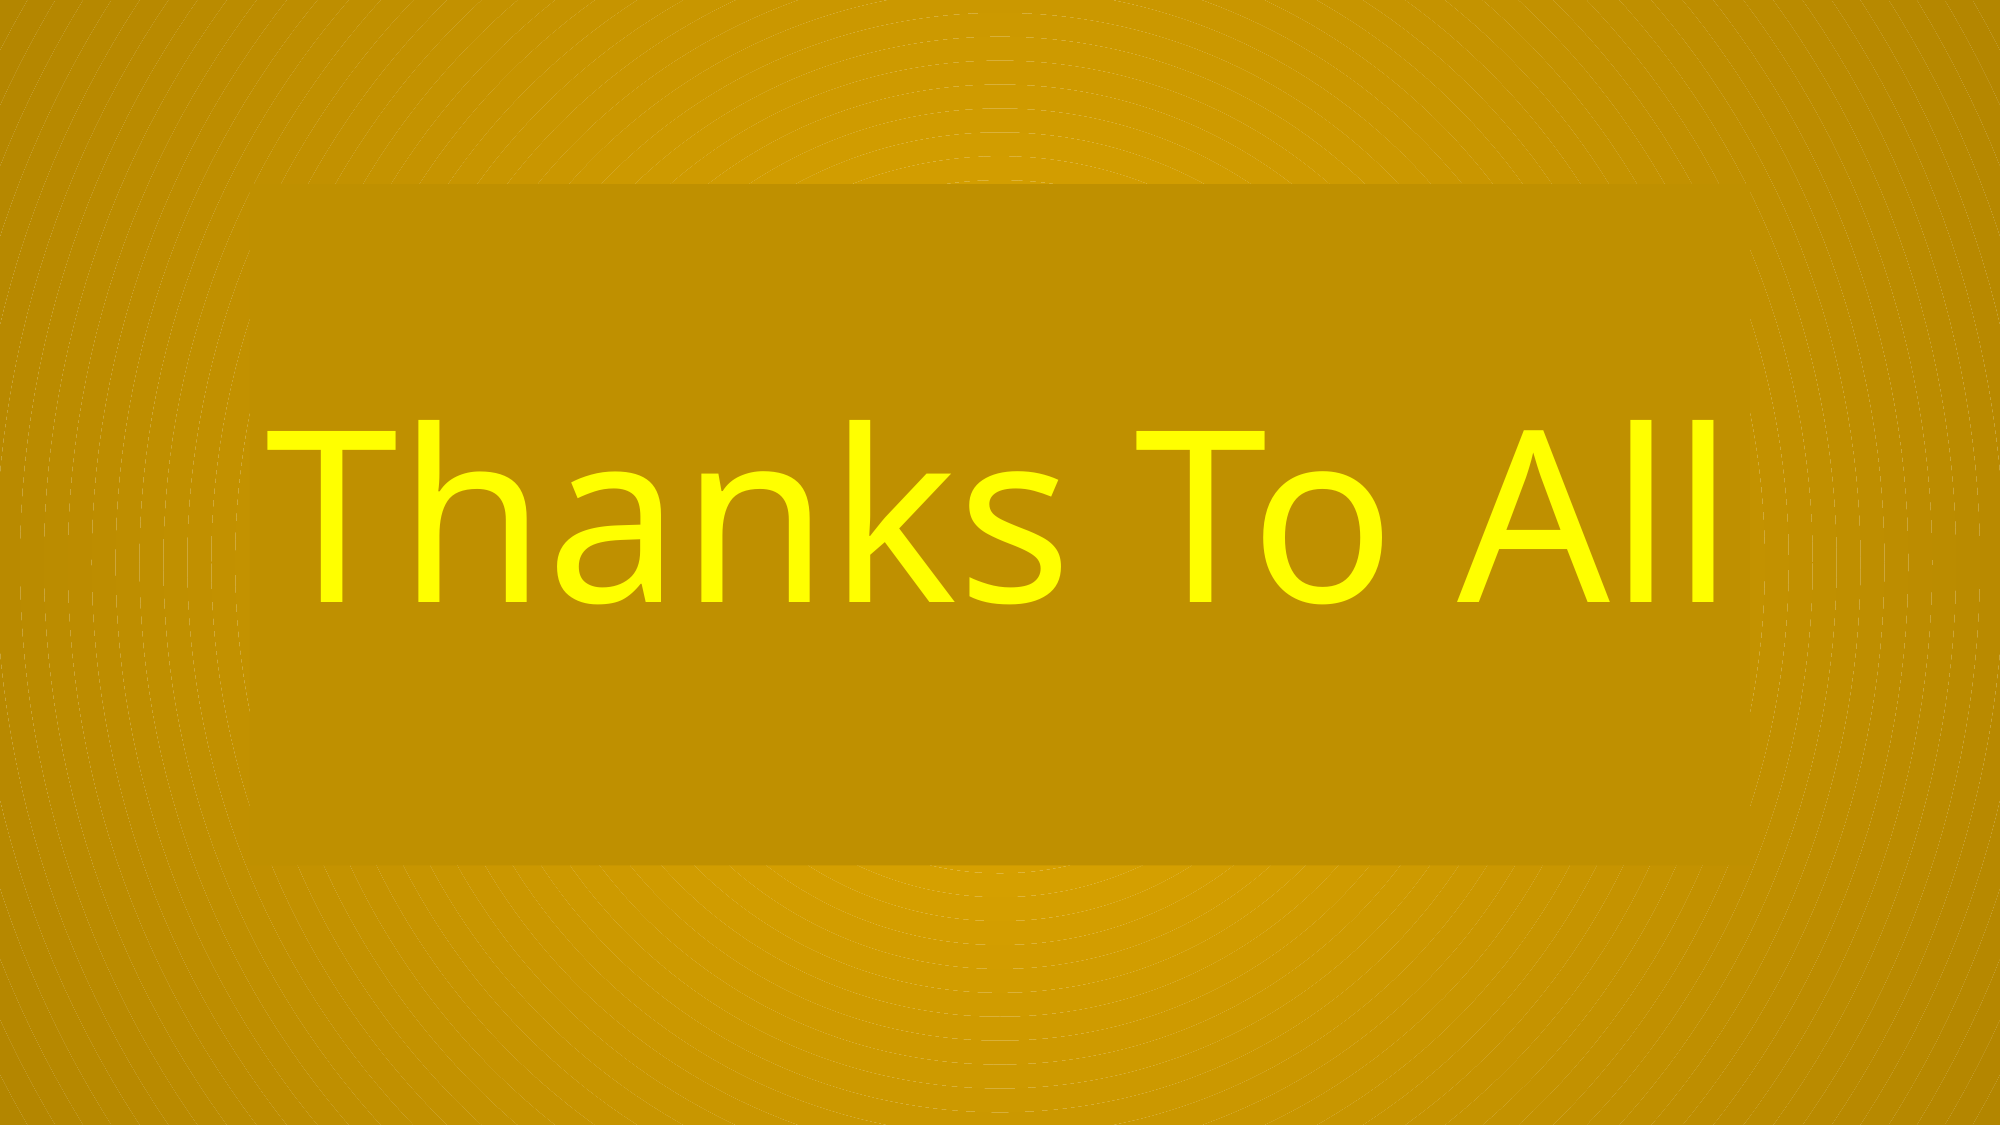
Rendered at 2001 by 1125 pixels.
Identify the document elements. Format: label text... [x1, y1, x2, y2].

title Thanks To All [249, 184, 1750, 866]
